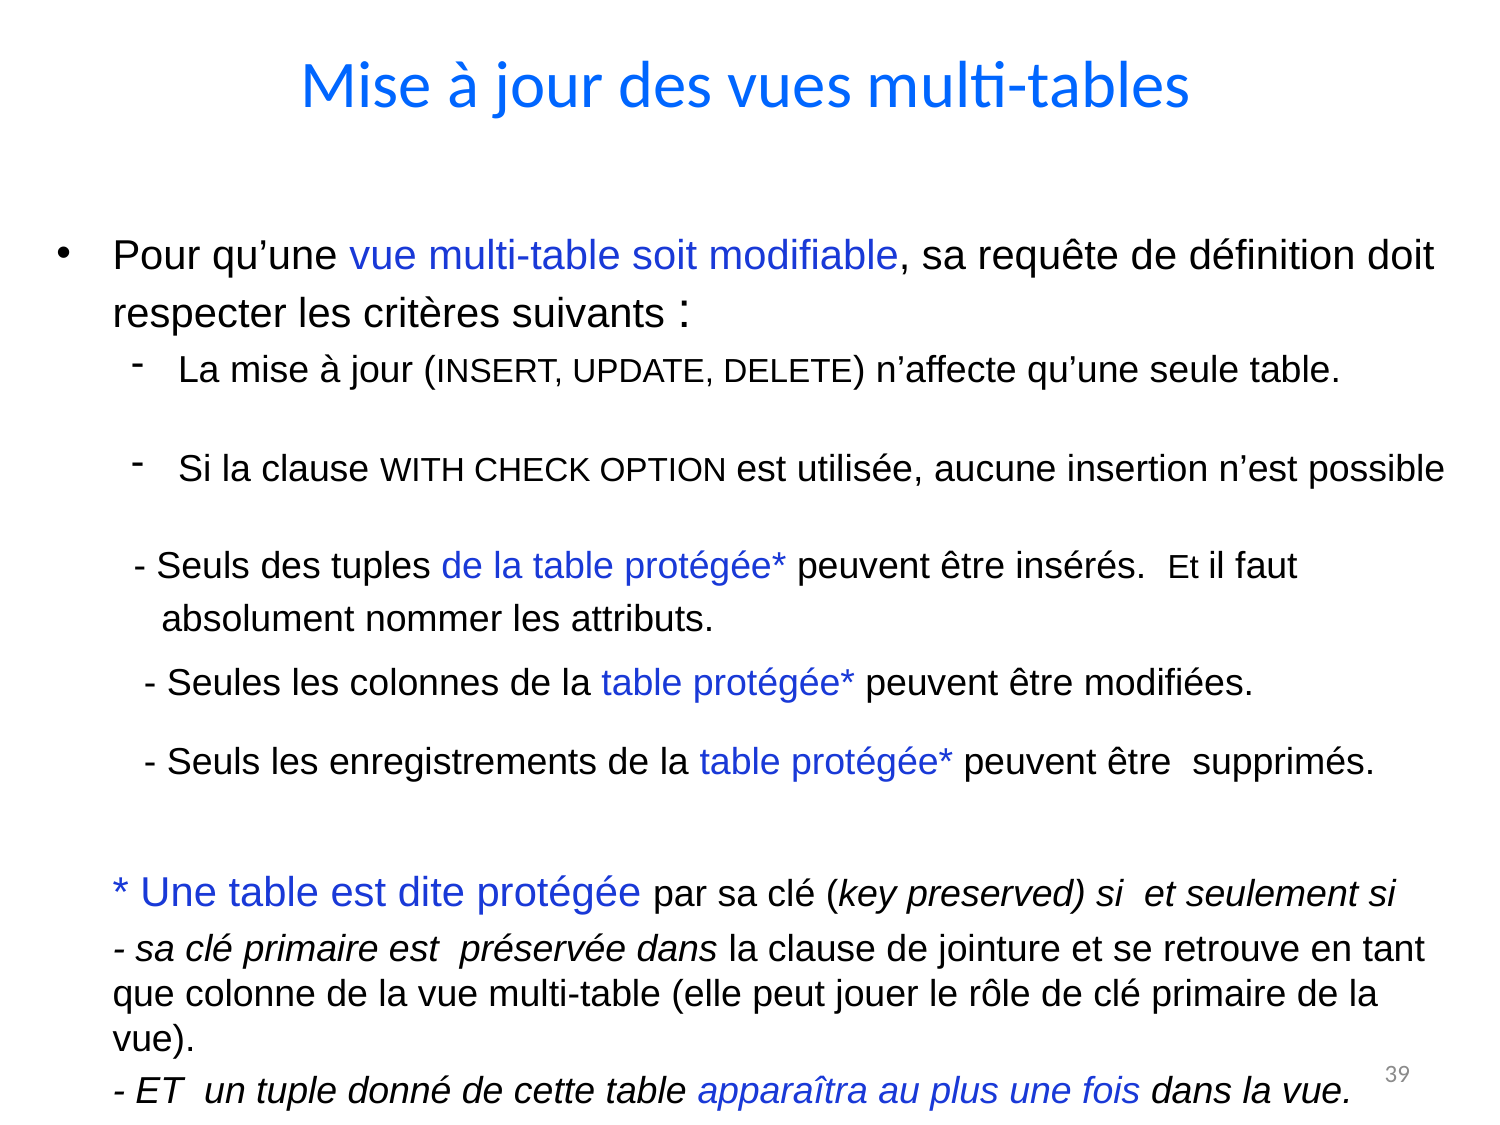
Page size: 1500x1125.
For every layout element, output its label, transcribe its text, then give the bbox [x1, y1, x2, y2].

slide_number 39 [1074, 1071, 1425, 1103]
title Mise à jour des vues multi-tables [171, 0, 1322, 161]
list Pour qu’une vue multi-table soit modifiable, sa requête de définition doit respecter les critères suivants : La mise à jour (INSERT, UPDATE, DELETE) n’affecte qu’une seule table. Si la clause WITH CHECK OPTION est utilisée, aucune insertion n’est possible - Seuls des tuples de la table protégée* peuvent être insérés. Et il faut absolument nommer les attributs. - Seules les colonnes de la table protégée* peuvent être modifiées. - Seuls les enregistrements de la table protégée* peuvent être supprimés. * Une table est dite protégée par sa clé (key preserved) si et seulement si - sa clé primaire est préservée dans la clause de jointure et se retrouve en tant que colonne de la vue multi-table (elle peut jouer le rôle de clé primaire de la vue). - ET un tuple donné de cette table apparaîtra au plus une fois dans la vue. [41, 219, 1471, 1071]
